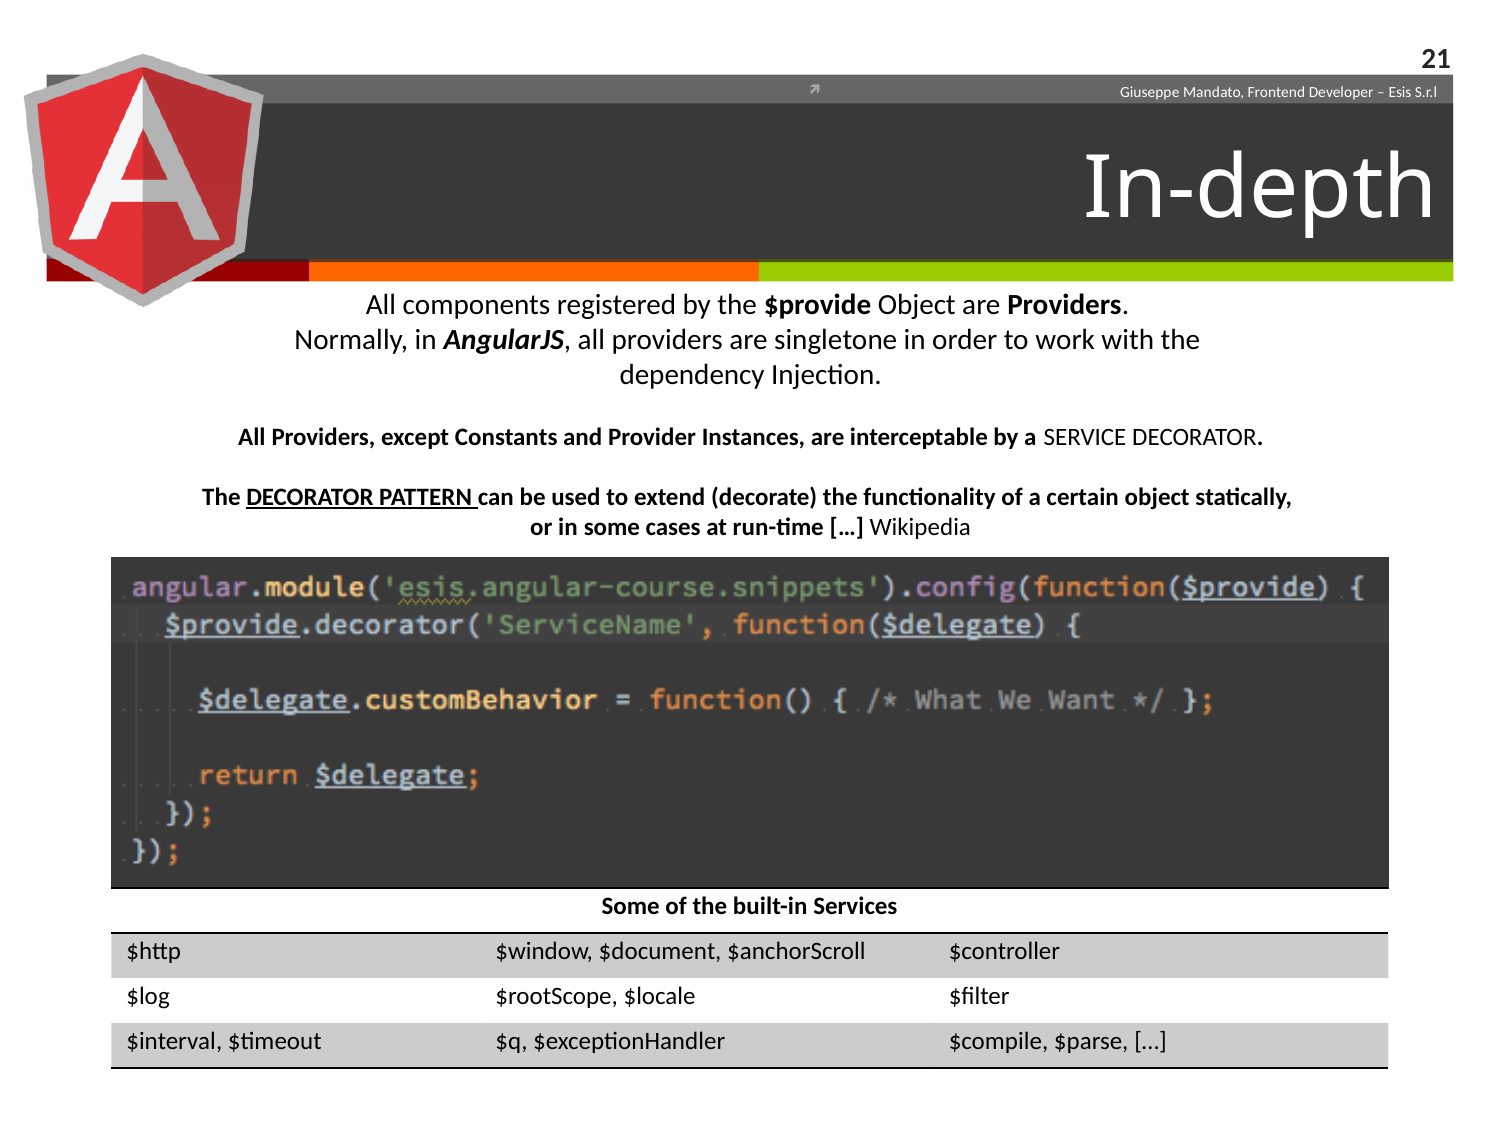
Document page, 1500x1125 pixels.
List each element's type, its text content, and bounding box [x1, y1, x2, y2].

table_cell $rootScope, $locale [480, 978, 934, 1023]
title In-depth [403, 103, 1454, 263]
slide_number 21 [1362, 27, 1466, 87]
picture [110, 556, 1389, 890]
text_box Giuseppe Mandato, Frontend Developer – Esis S.r.l [757, 74, 1453, 108]
table_header Some of the built-in Services [111, 903, 1388, 932]
picture [0, 0, 400, 435]
text_box All components registered by the $provide Object are Providers. Normally, in AngularJS, all providers are singletone in order to work with the dependency Injection. All Providers, except Constants and Provider Instances, are interceptable by a SERVICE DECORATOR. The DECORATOR PATTERN can be used to extend (decorate) the functionality of a certain object statically, or in some cases at run-time […] Wikipedia [48, 278, 1453, 548]
table_cell $log [111, 978, 480, 1023]
table_cell $controller [934, 934, 1388, 978]
table_cell $filter [934, 978, 1388, 1023]
table_cell $window, $document, $anchorScroll [480, 934, 934, 978]
table_cell $http [111, 934, 480, 978]
table_cell $compile, $parse, […] [934, 1023, 1388, 1067]
table_cell $q, $exceptionHandler [480, 1023, 934, 1067]
table_cell $interval, $timeout [111, 1023, 480, 1067]
